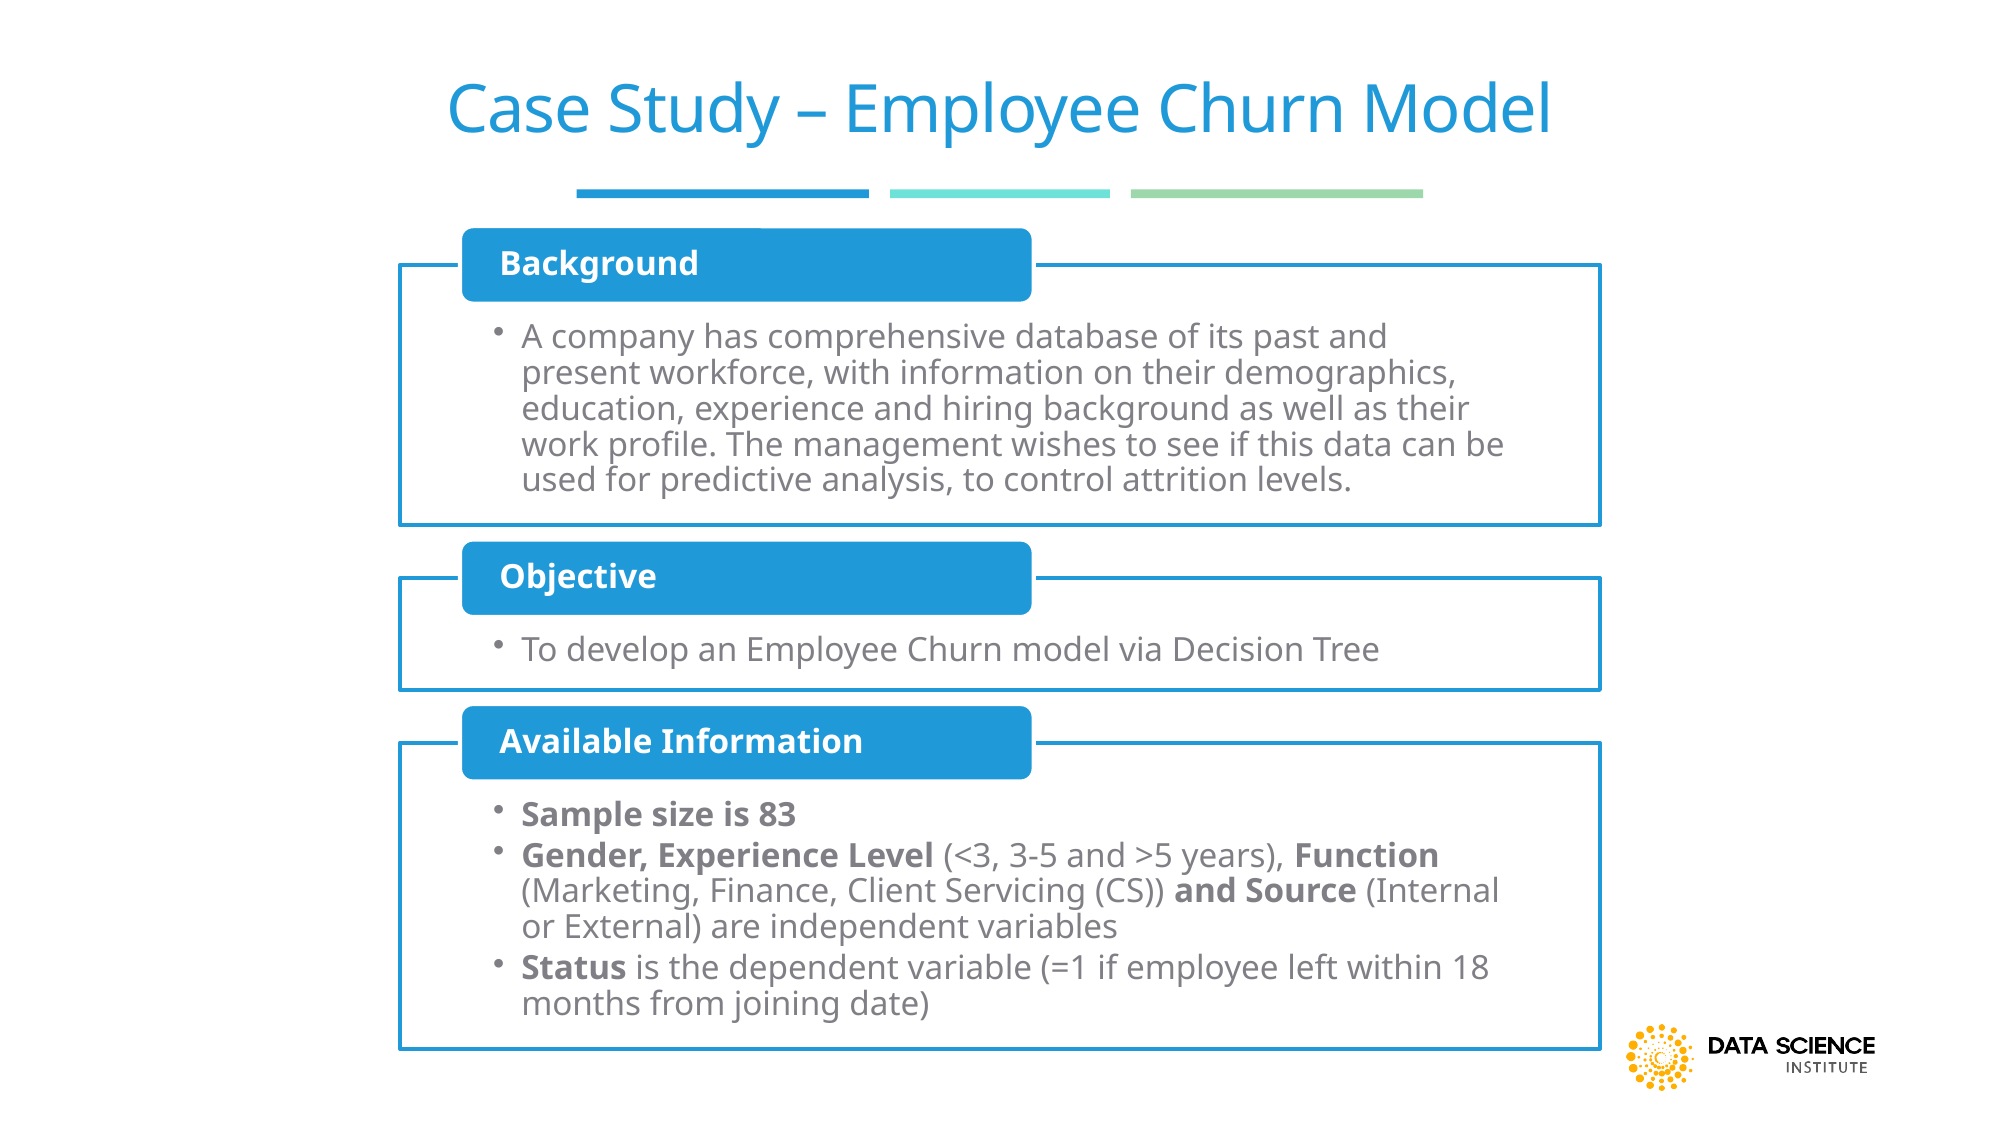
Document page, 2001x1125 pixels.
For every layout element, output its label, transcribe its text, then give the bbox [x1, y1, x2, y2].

picture [1792, 1062, 1801, 1073]
picture [1860, 1062, 1867, 1073]
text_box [399, 224, 1601, 1051]
picture [1828, 1037, 1844, 1054]
picture [1839, 1062, 1847, 1073]
picture [1626, 1024, 1694, 1091]
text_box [576, 189, 1424, 199]
picture [1804, 1061, 1811, 1073]
title Case Study – Employee Churn Model [324, 44, 1675, 178]
picture [1845, 1037, 1862, 1054]
picture [1776, 1037, 1808, 1054]
